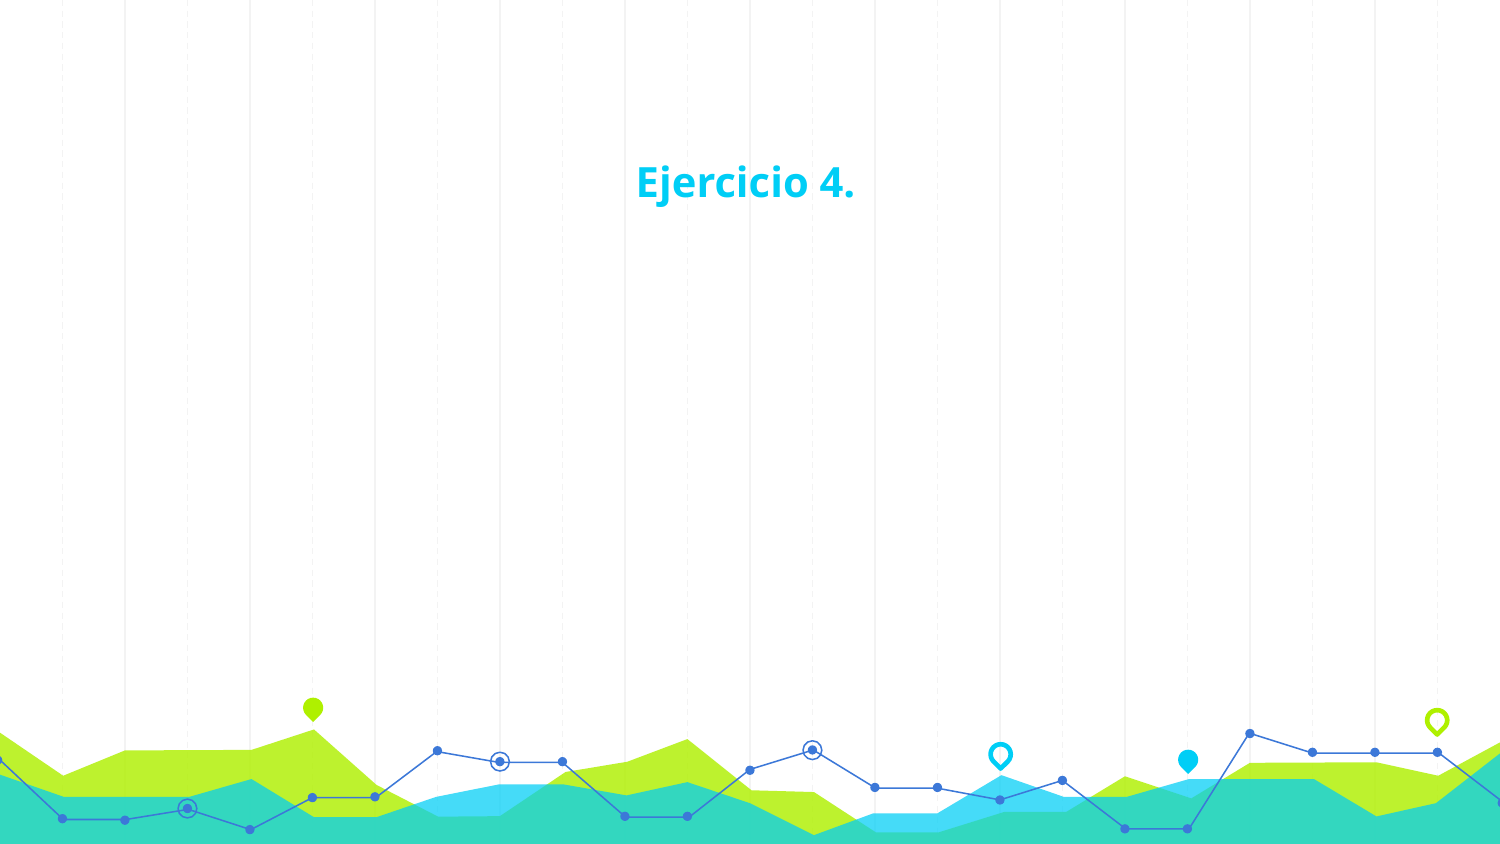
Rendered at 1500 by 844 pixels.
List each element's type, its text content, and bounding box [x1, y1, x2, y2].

title Ejercicio 4. [171, 103, 1320, 222]
